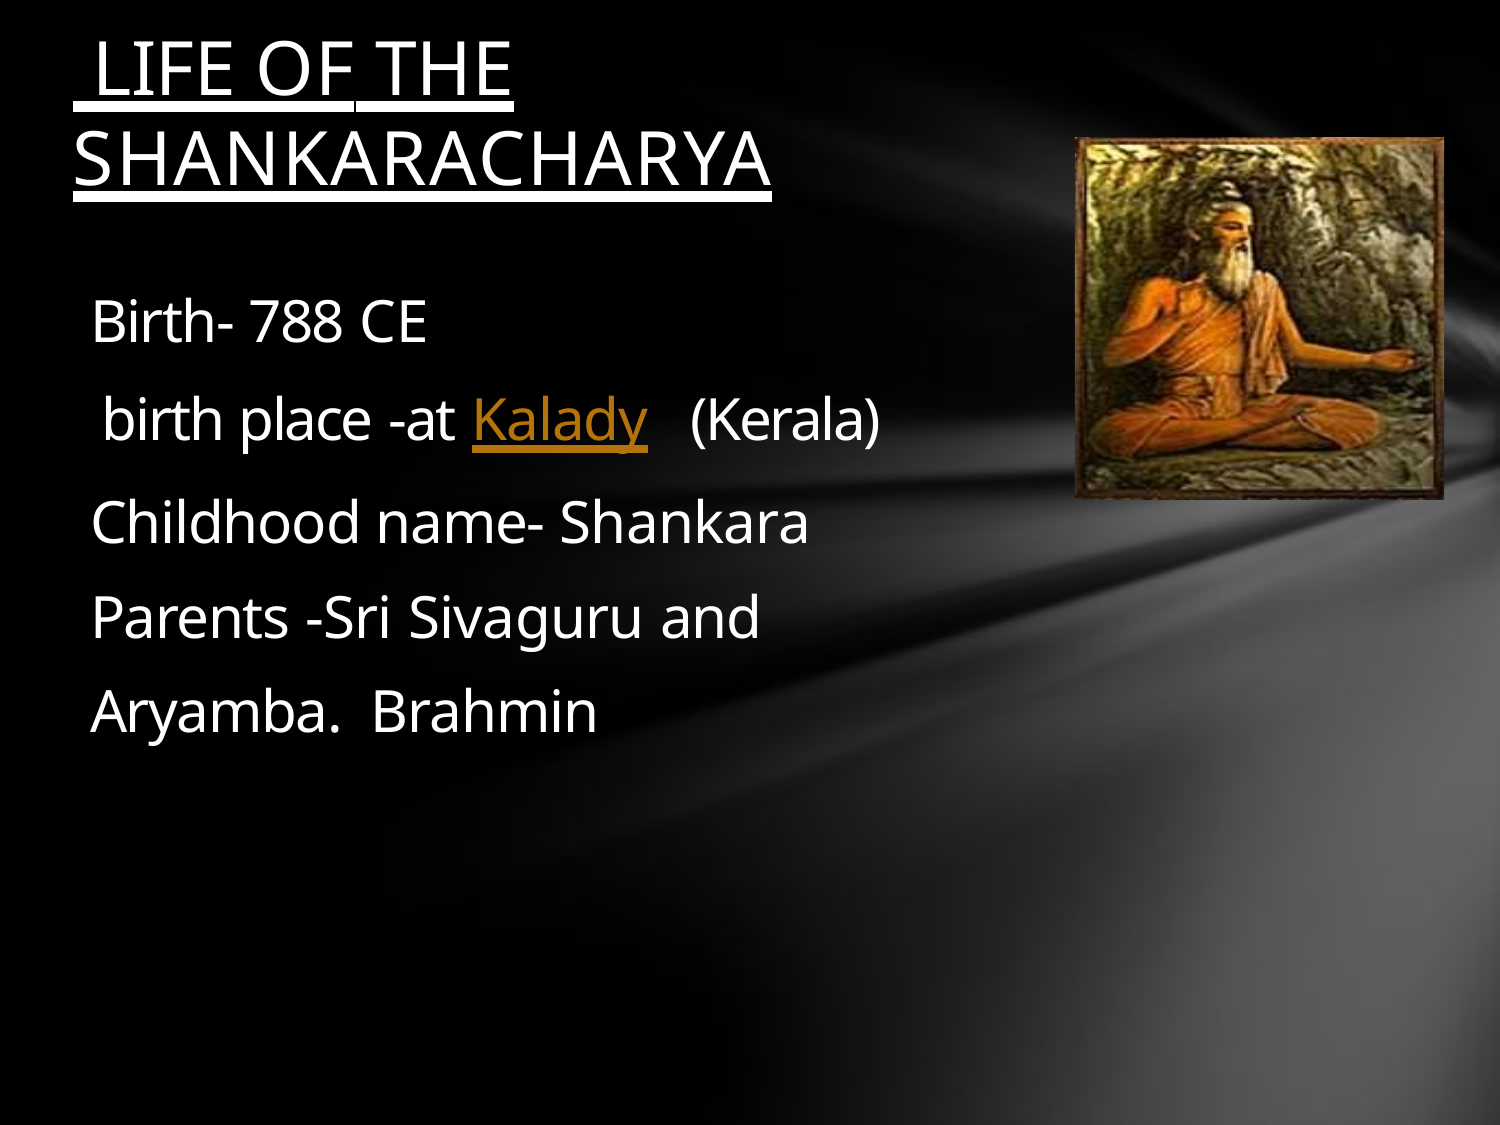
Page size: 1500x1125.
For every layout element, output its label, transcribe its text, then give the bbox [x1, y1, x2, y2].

title LIFE OF THE SHANKARACHARYA [70, 18, 1138, 209]
text_box [1074, 137, 1445, 500]
picture [0, 0, 1500, 1125]
text_box Birth- 788 CE birth place -at Kalady (Kerala) Childhood name- Shankara Parents -Sri Sivaguru and Aryamba. Brahmin [87, 257, 963, 745]
